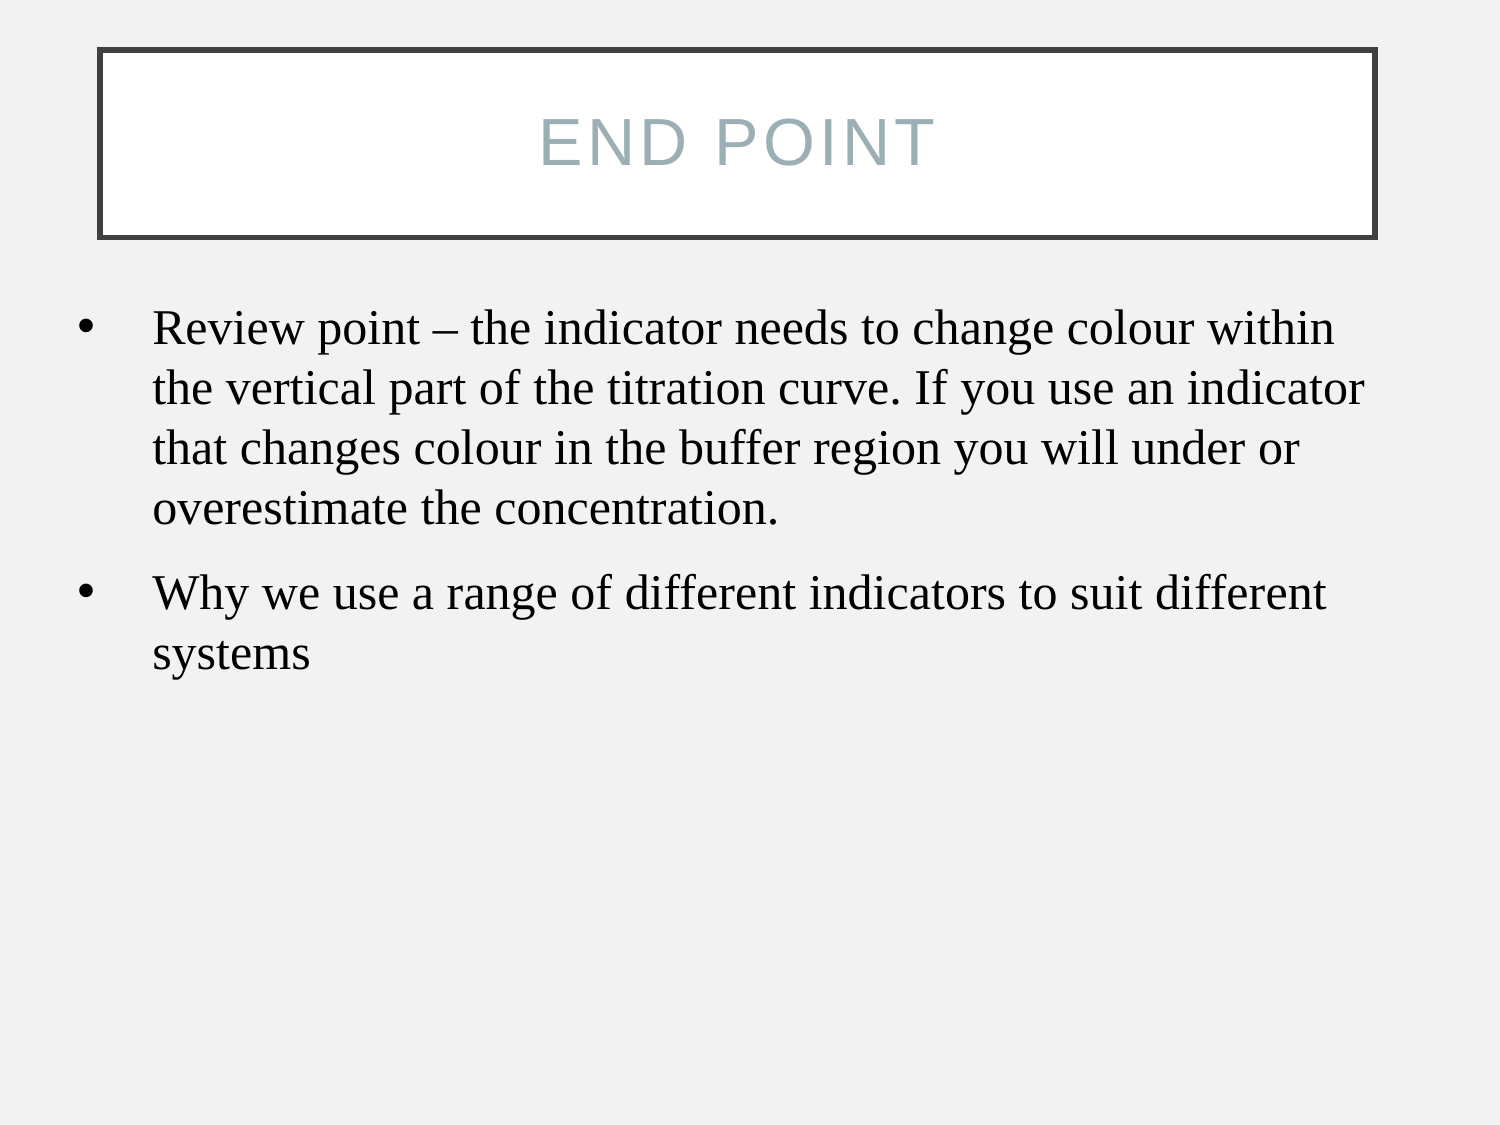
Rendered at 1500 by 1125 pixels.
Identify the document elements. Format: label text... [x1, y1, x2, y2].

text_box Review point – the indicator needs to change colour within the vertical part of the titration curve. If you use an indicator that changes colour in the buffer region you will under or overestimate the concentration. Why we use a range of different indicators to suit different systems [62, 287, 1388, 688]
title End point [97, 47, 1378, 240]
